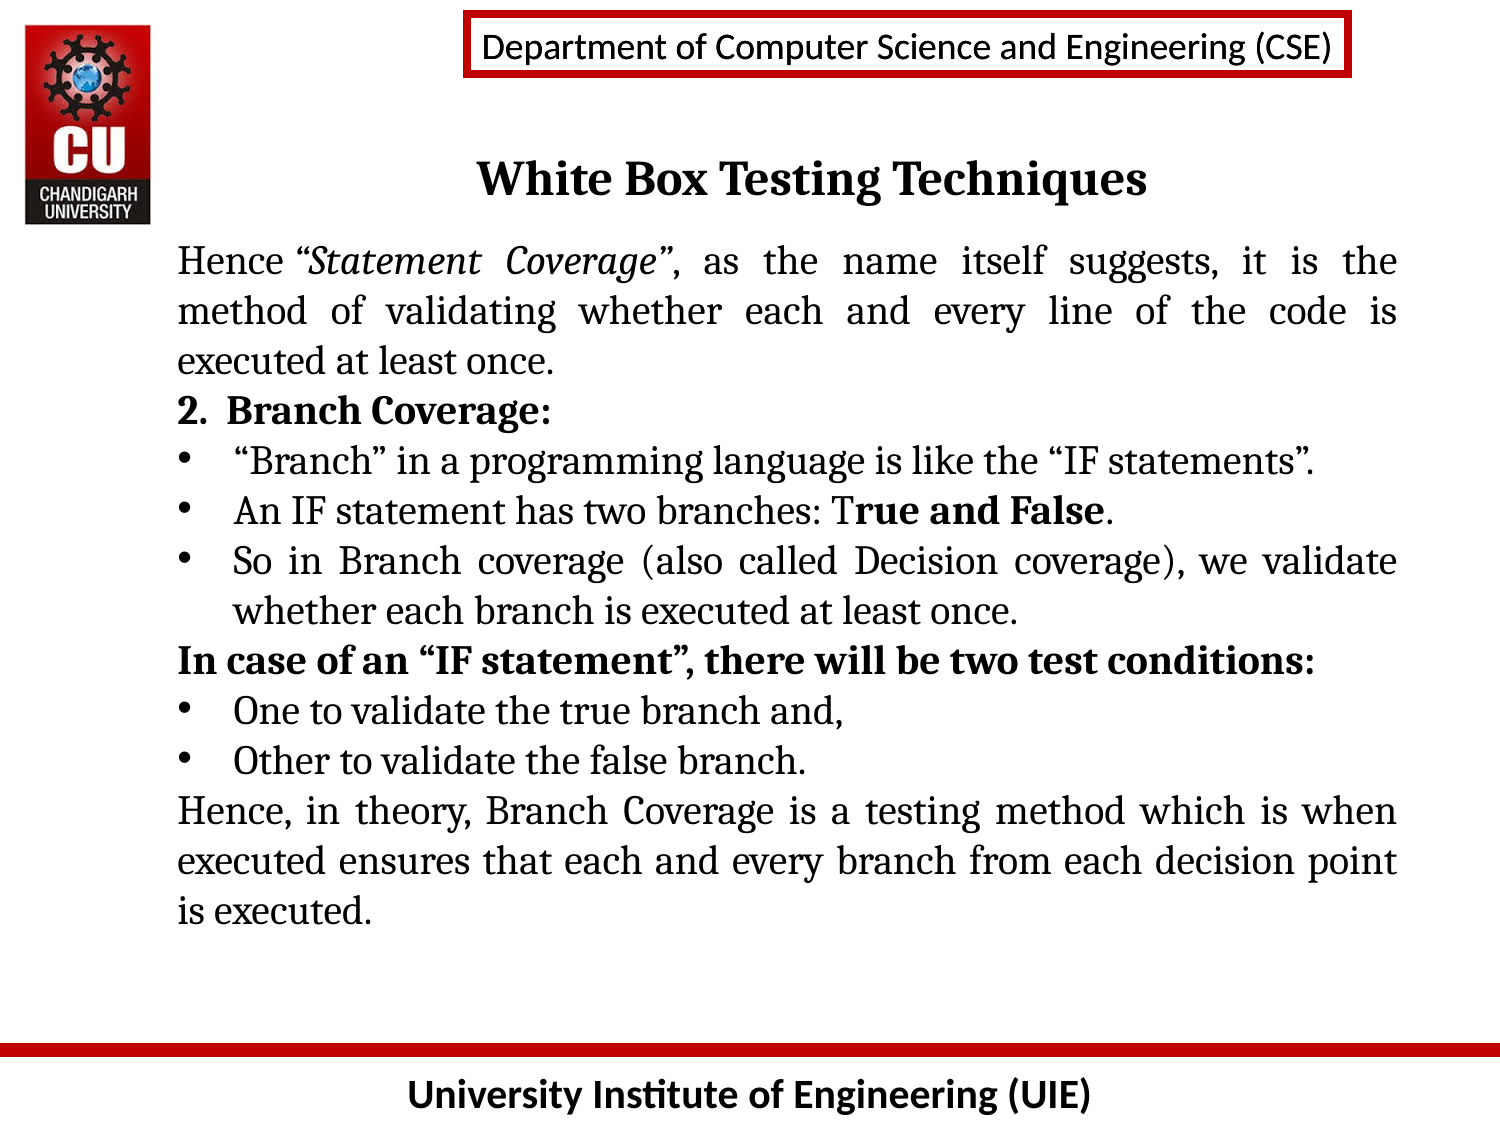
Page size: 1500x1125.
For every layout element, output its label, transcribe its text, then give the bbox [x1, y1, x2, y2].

text_box Hence “Statement Coverage”, as the name itself suggests, it is the method of validating whether each and every line of the code is executed at least once. 2. Branch Coverage: “Branch” in a programming language is like the “IF statements”. An IF statement has two branches: True and False. So in Branch coverage (also called Decision coverage), we validate whether each branch is executed at least once. In case of an “IF statement”, there will be two test conditions: One to validate the true branch and, Other to validate the false branch. Hence, in theory, Branch Coverage is a testing method which is when executed ensures that each and every branch from each decision point is executed. [162, 224, 1413, 1051]
picture [24, 24, 151, 225]
title White Box Testing Techniques [162, 125, 1463, 225]
